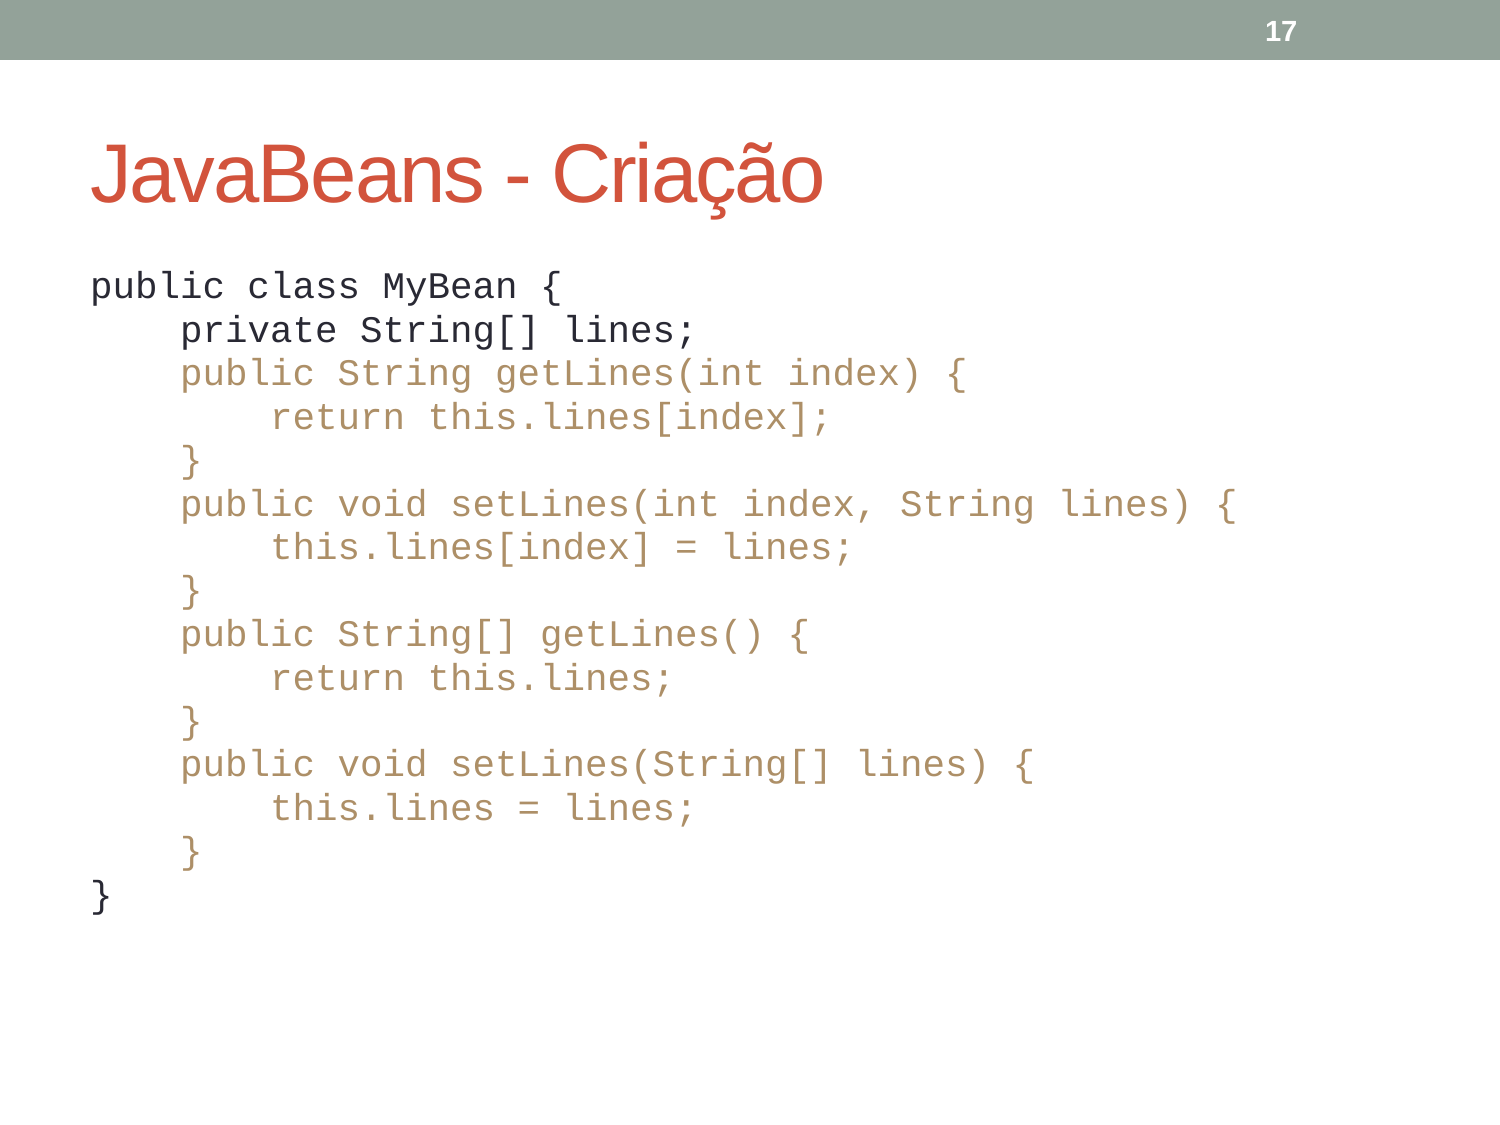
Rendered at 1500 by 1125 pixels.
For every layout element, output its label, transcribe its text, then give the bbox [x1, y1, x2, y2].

list public class MyBean { private String[] lines; public String getLines(int index) { return this.lines[index]; } public void setLines(int index, String lines) { this.lines[index] = lines; } public String[] getLines() { return this.lines; } public void setLines(String[] lines) { this.lines = lines; } } [75, 262, 1425, 1063]
title JavaBeans - Criação [75, 87, 1425, 250]
slide_number 17 [1250, 3, 1425, 57]
